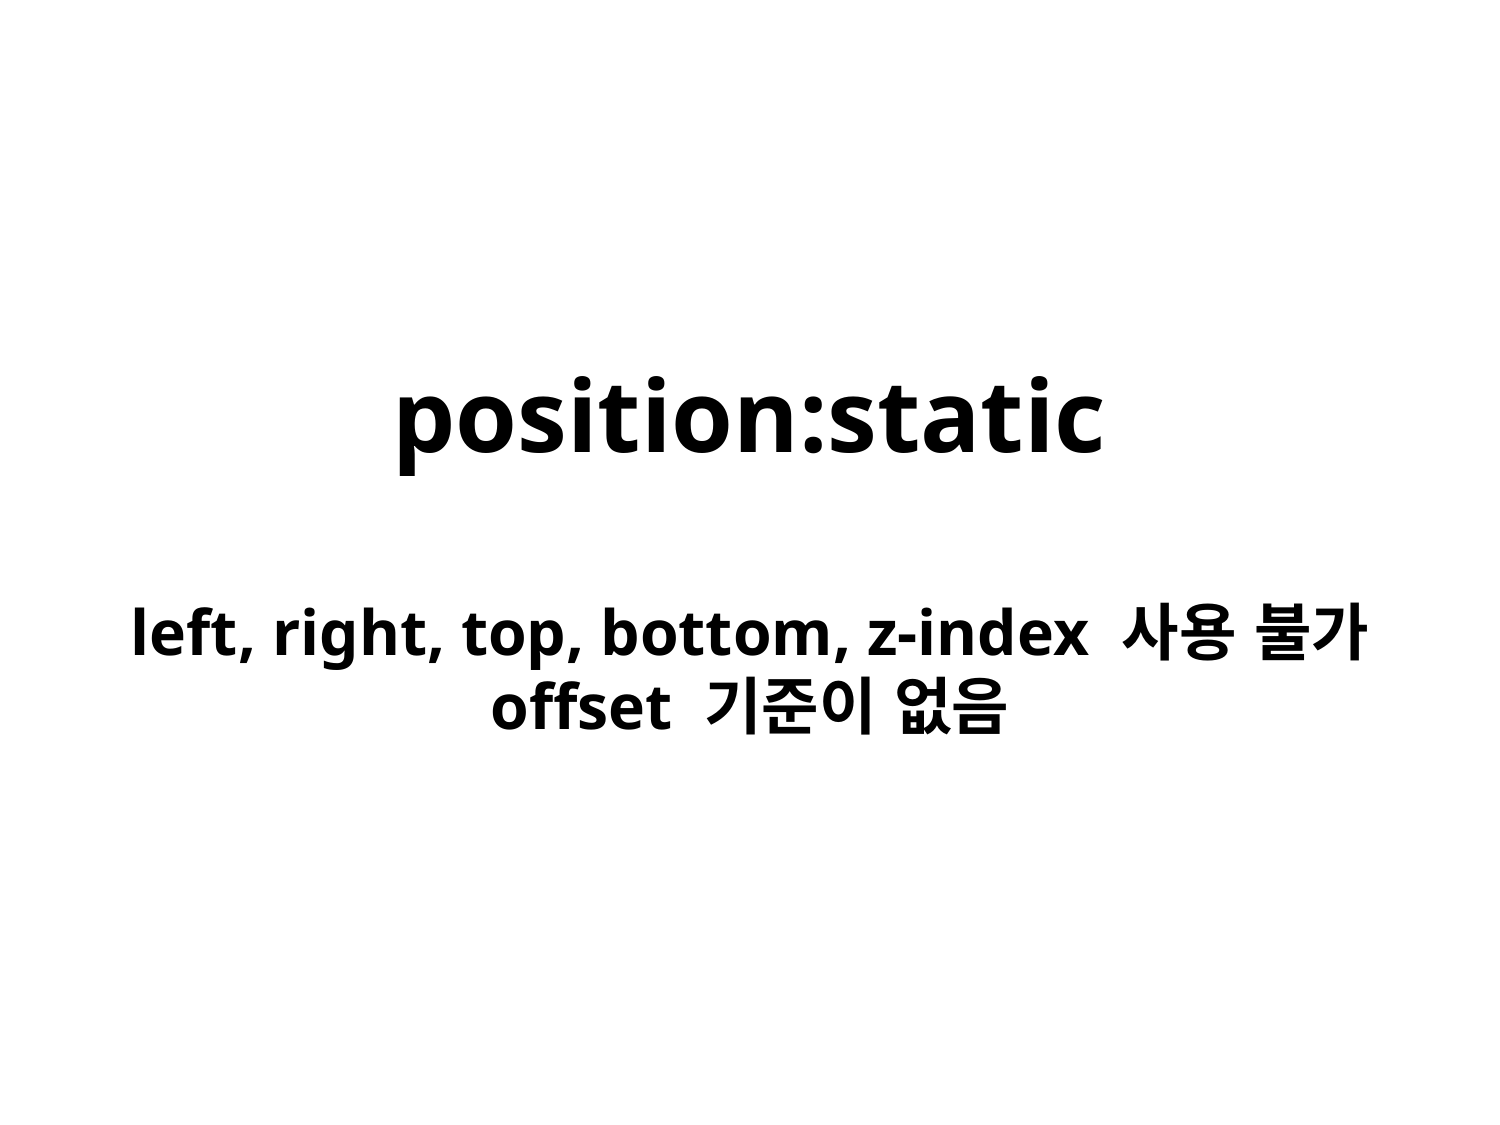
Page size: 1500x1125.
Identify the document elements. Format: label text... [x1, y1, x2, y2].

title position:static left, right, top, bottom, z-index 사용 불가 offset 기준이 없음 [112, 267, 1388, 829]
